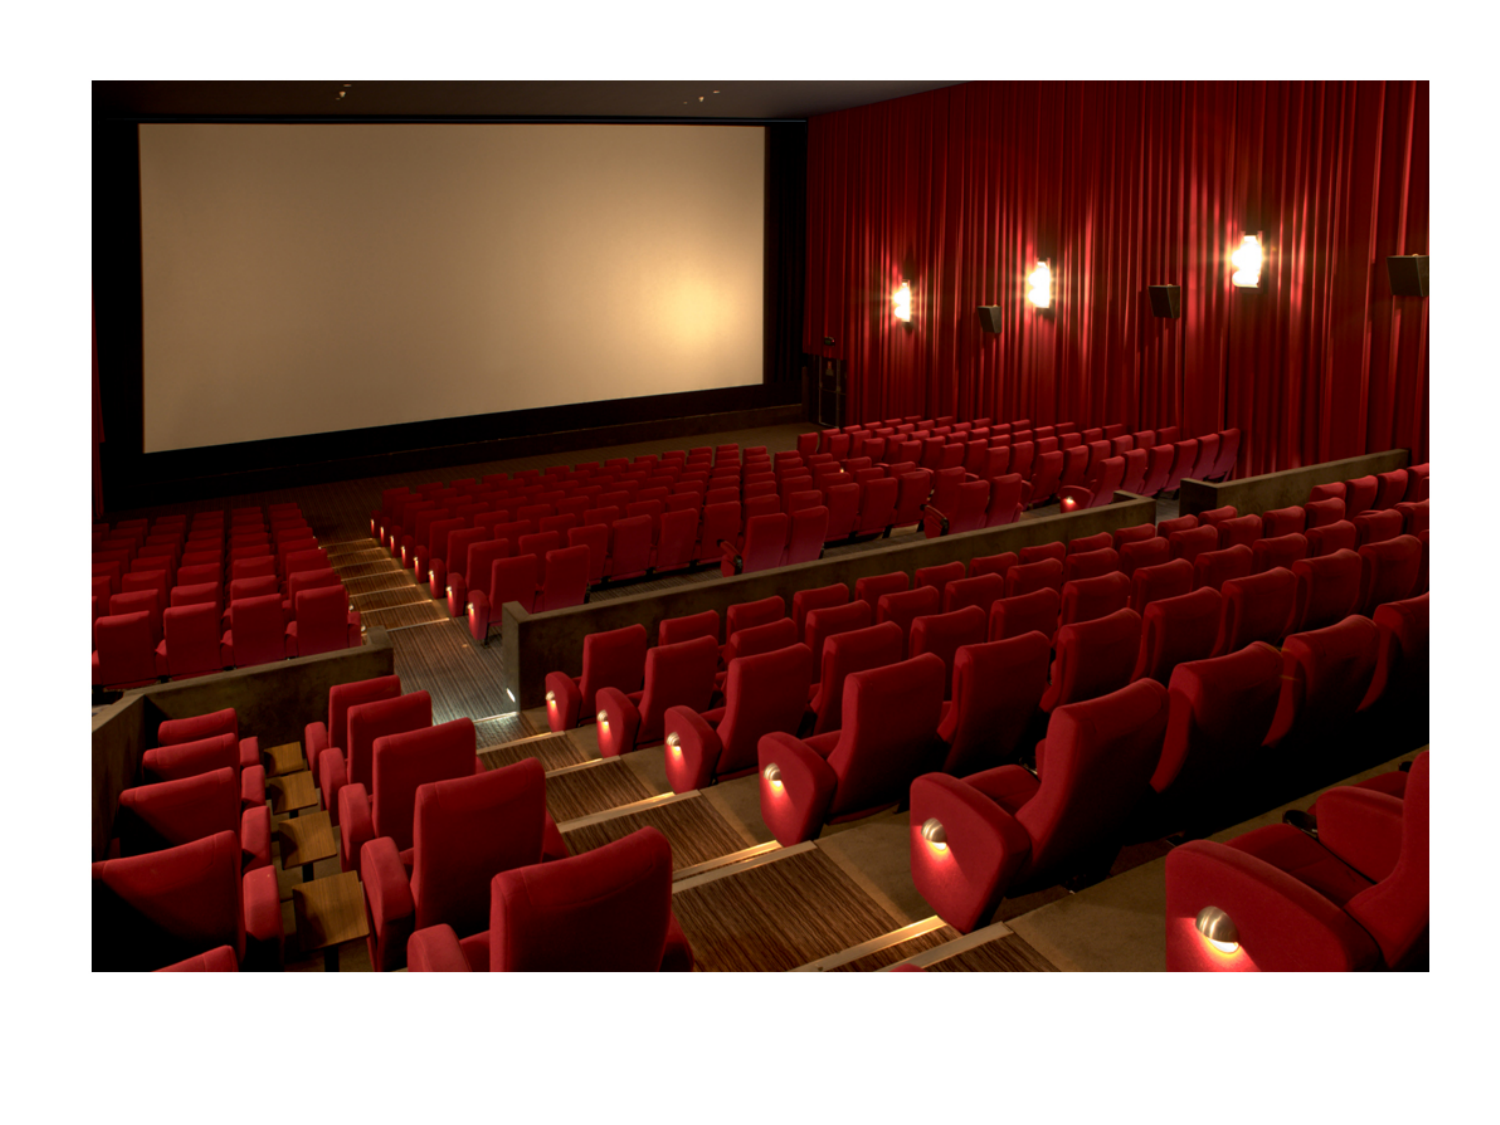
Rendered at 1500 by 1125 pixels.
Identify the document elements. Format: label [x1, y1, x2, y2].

list [88, 77, 1432, 977]
